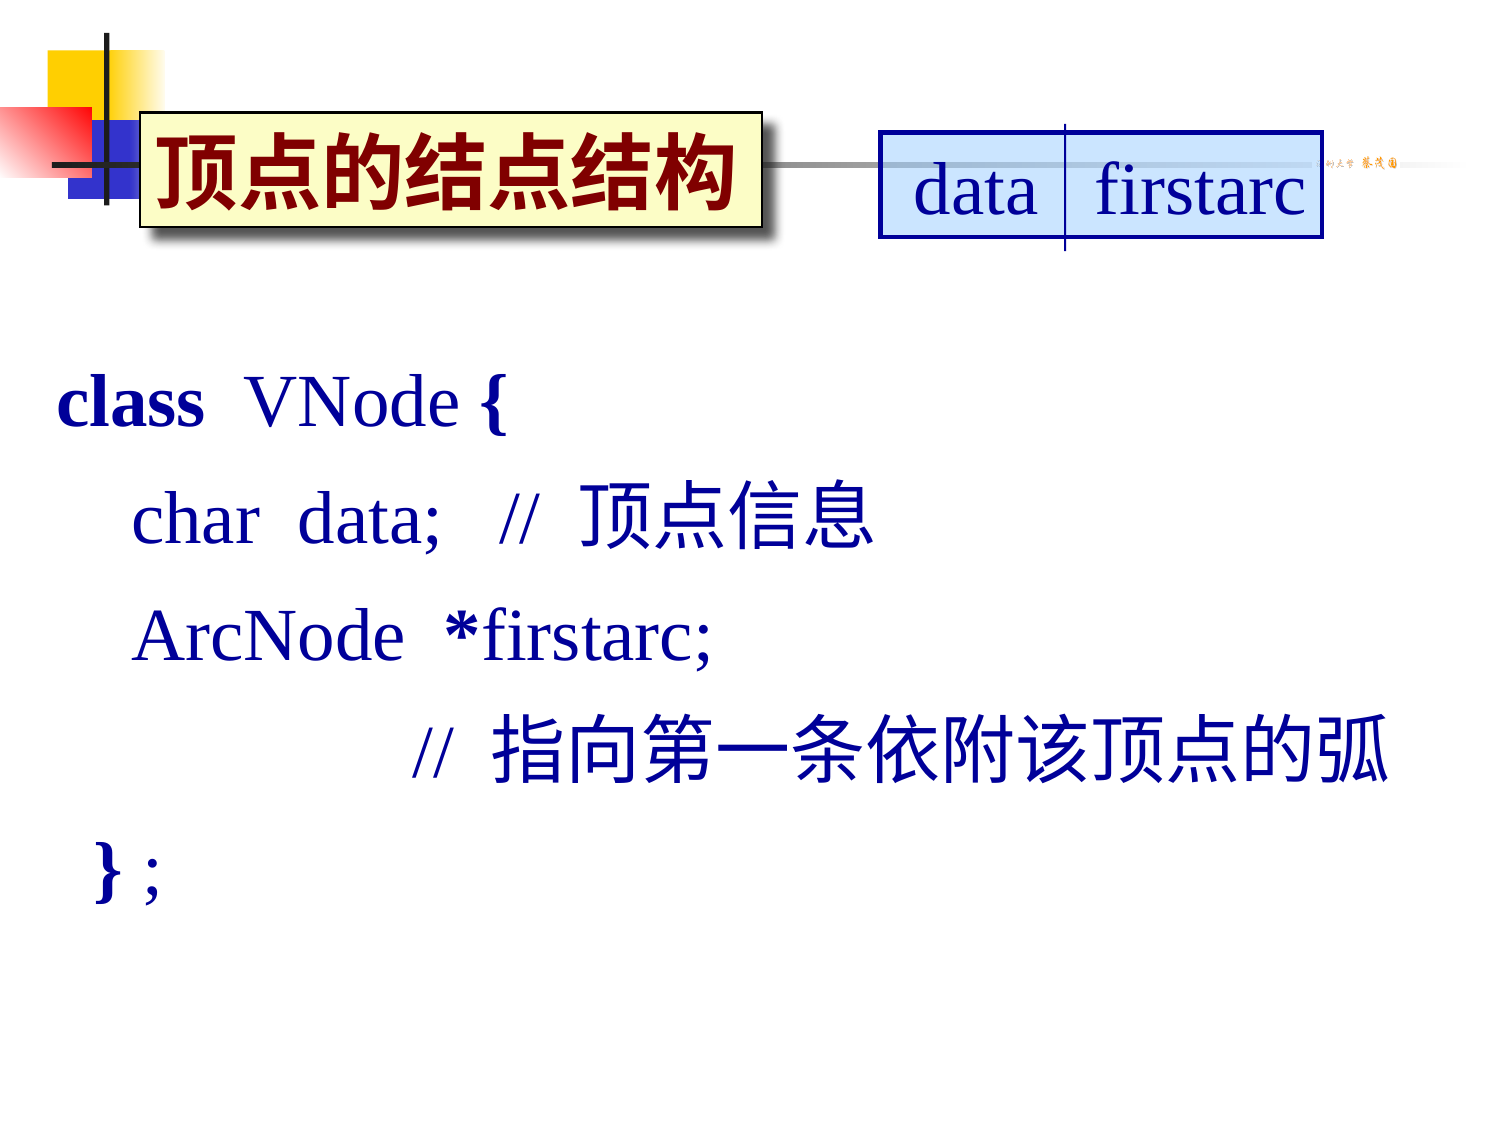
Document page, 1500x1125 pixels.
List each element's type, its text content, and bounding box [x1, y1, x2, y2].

picture [92, 120, 104, 162]
text_box 顶点的结点结构 [140, 112, 763, 228]
text_box data firstarc [1066, 132, 1323, 237]
picture [110, 168, 140, 199]
picture [110, 120, 140, 162]
picture [68, 168, 104, 199]
text_box class VNode { char data; // 顶点信息 ArcNode *firstarc; // 指向第一条依附该顶点的弧 } ; [41, 317, 1406, 918]
text_box data firstarc [880, 132, 1065, 237]
picture [1323, 156, 1400, 171]
